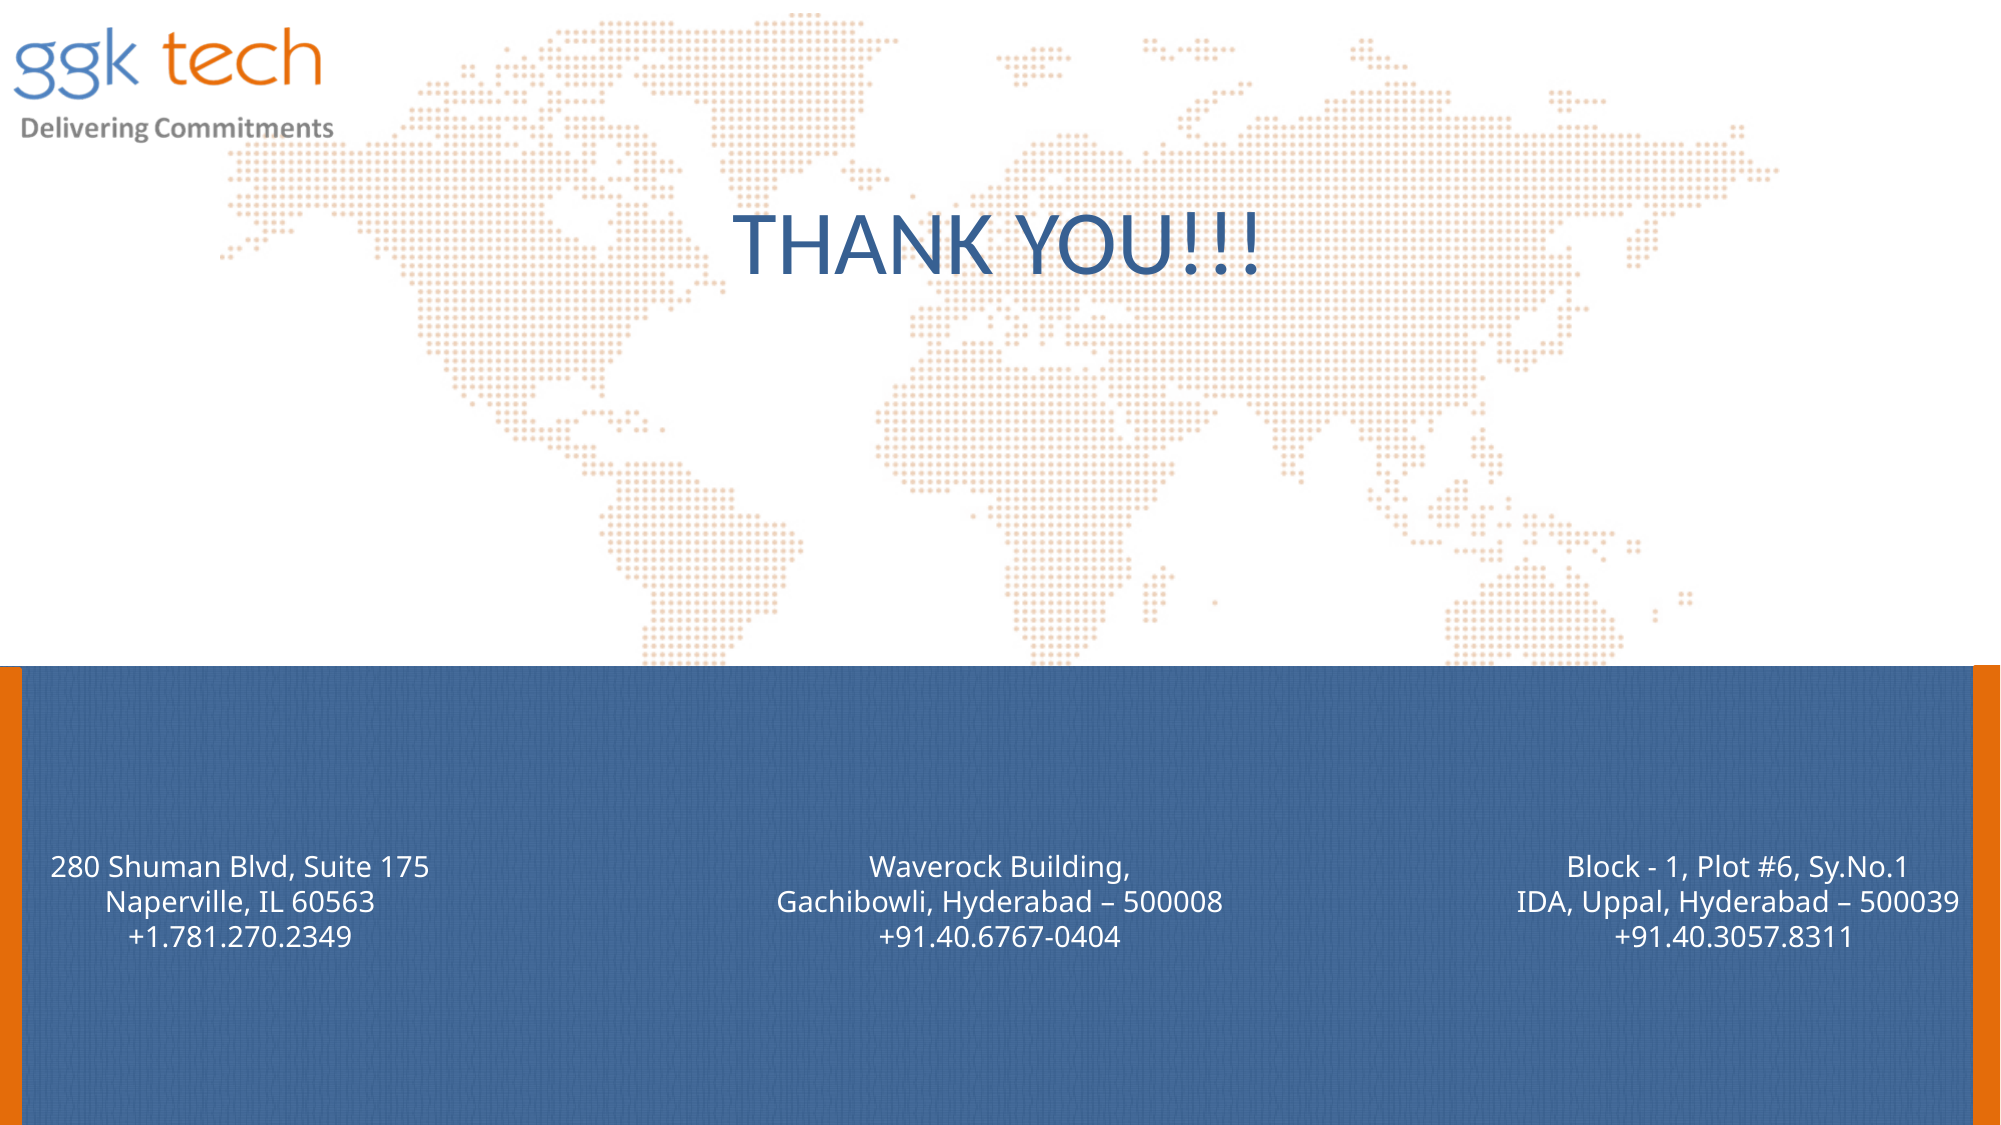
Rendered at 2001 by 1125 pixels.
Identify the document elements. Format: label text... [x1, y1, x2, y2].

picture [0, 666, 1973, 1125]
picture [2, 24, 347, 154]
title THANK YOU!!! [446, 143, 1554, 332]
